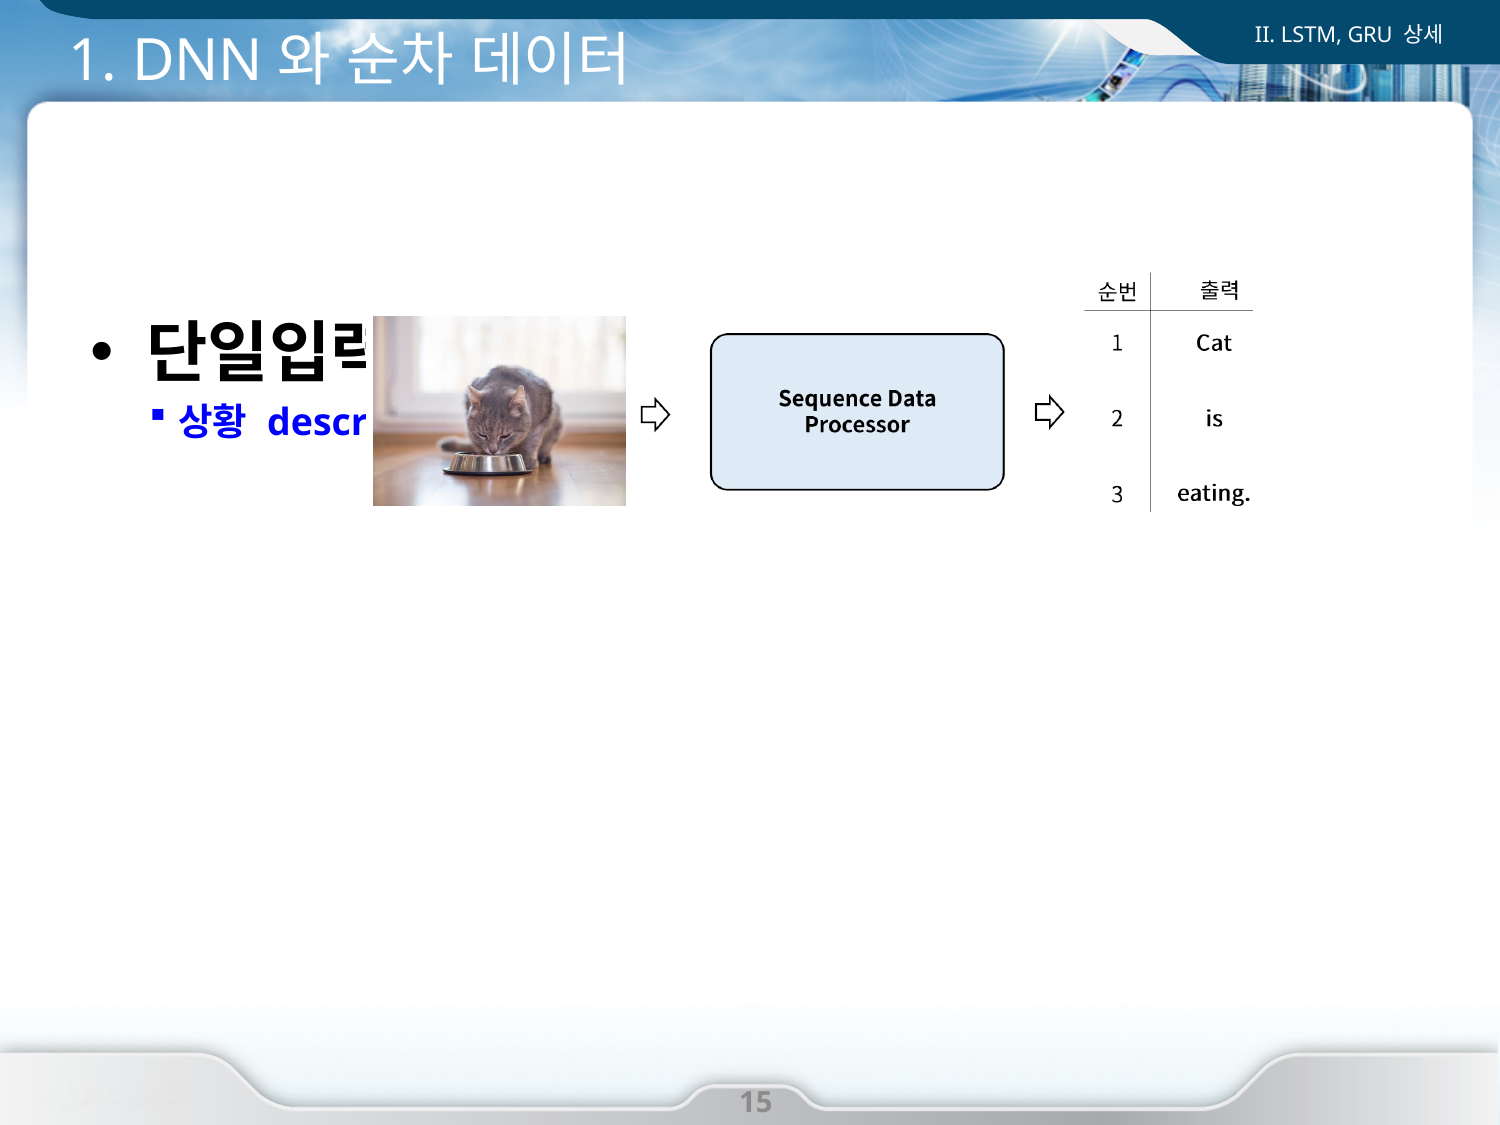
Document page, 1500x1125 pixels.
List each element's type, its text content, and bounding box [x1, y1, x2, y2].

slide_number 15 [702, 1075, 810, 1125]
list 단일입력에 대한 다중 출력 모델 상황 description! [75, 262, 1425, 1005]
picture [0, 0, 1500, 1125]
title 1. DNN와 순차 데이터 [53, 24, 1081, 90]
text_box II. LSTM, GRU 상세 [1198, 12, 1500, 54]
